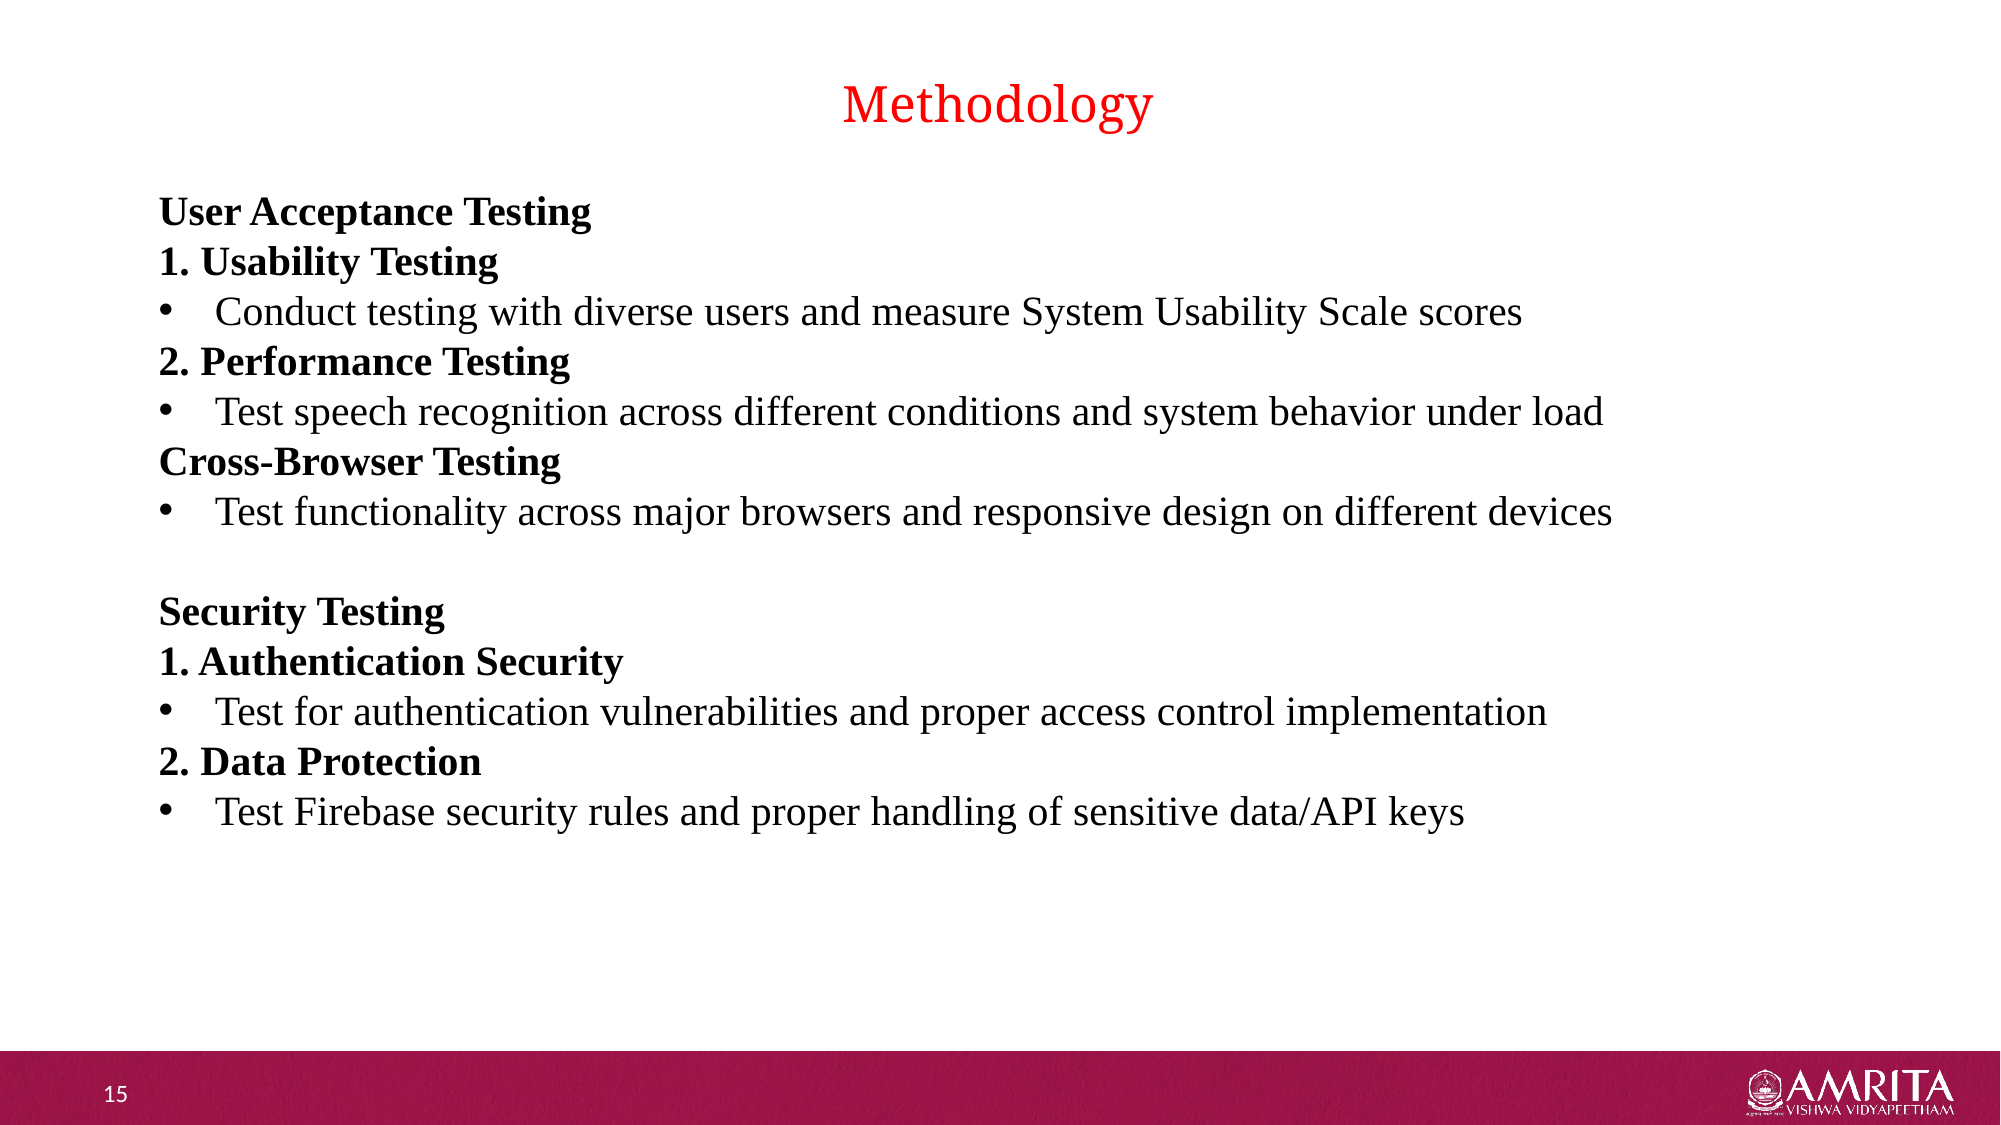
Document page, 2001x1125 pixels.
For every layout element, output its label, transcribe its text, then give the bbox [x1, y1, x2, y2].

text_box User Acceptance Testing 1. Usability Testing Conduct testing with diverse users and measure System Usability Scale scores 2. Performance Testing Test speech recognition across different conditions and system behavior under load Cross-Browser Testing Test functionality across major browsers and responsive design on different devices Security Testing 1. Authentication Security Test for authentication vulnerabilities and proper access control implementation 2. Data Protection Test Firebase security rules and proper handling of sensitive data/API keys [143, 176, 2000, 842]
slide_number 15 [19, 1062, 144, 1123]
picture [0, 1051, 2001, 1125]
title Methodology [294, 80, 1702, 133]
